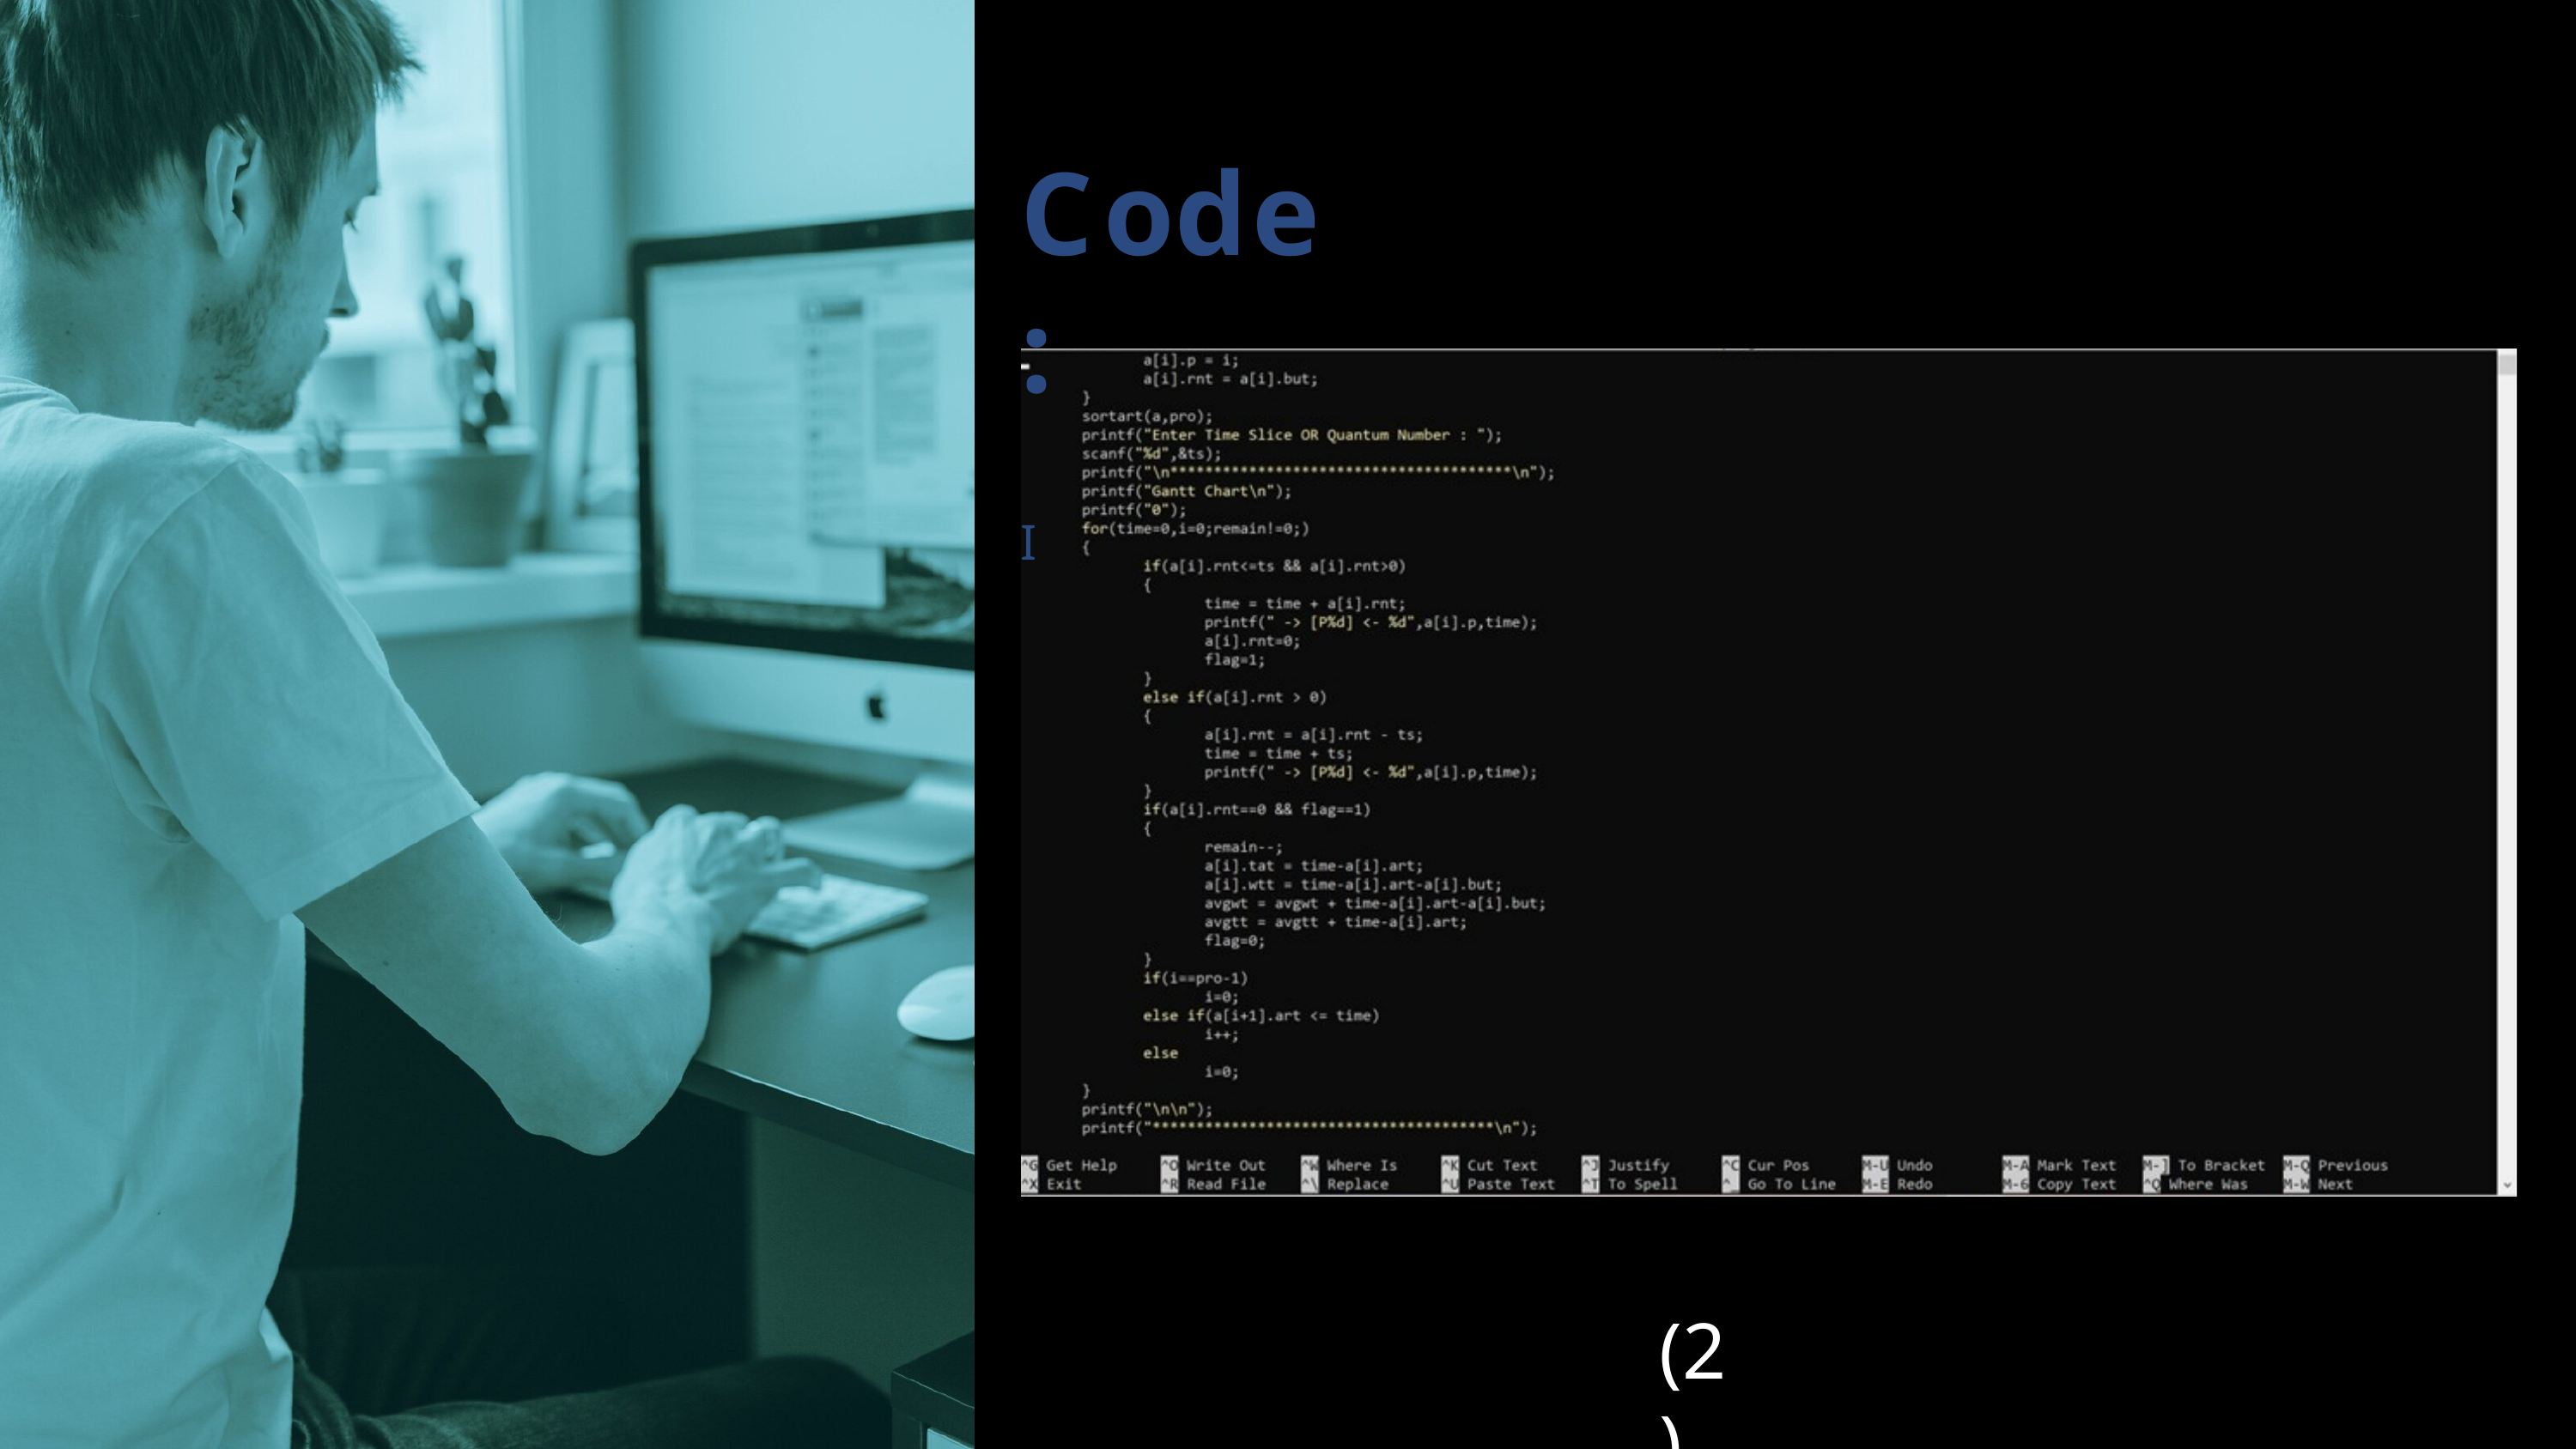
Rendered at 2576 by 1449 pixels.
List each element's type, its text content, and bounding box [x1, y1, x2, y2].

text_box (2) [1657, 1300, 1748, 1449]
text_box Code: [1018, 139, 1323, 350]
picture [1020, 348, 2518, 1197]
picture [0, 0, 975, 1449]
